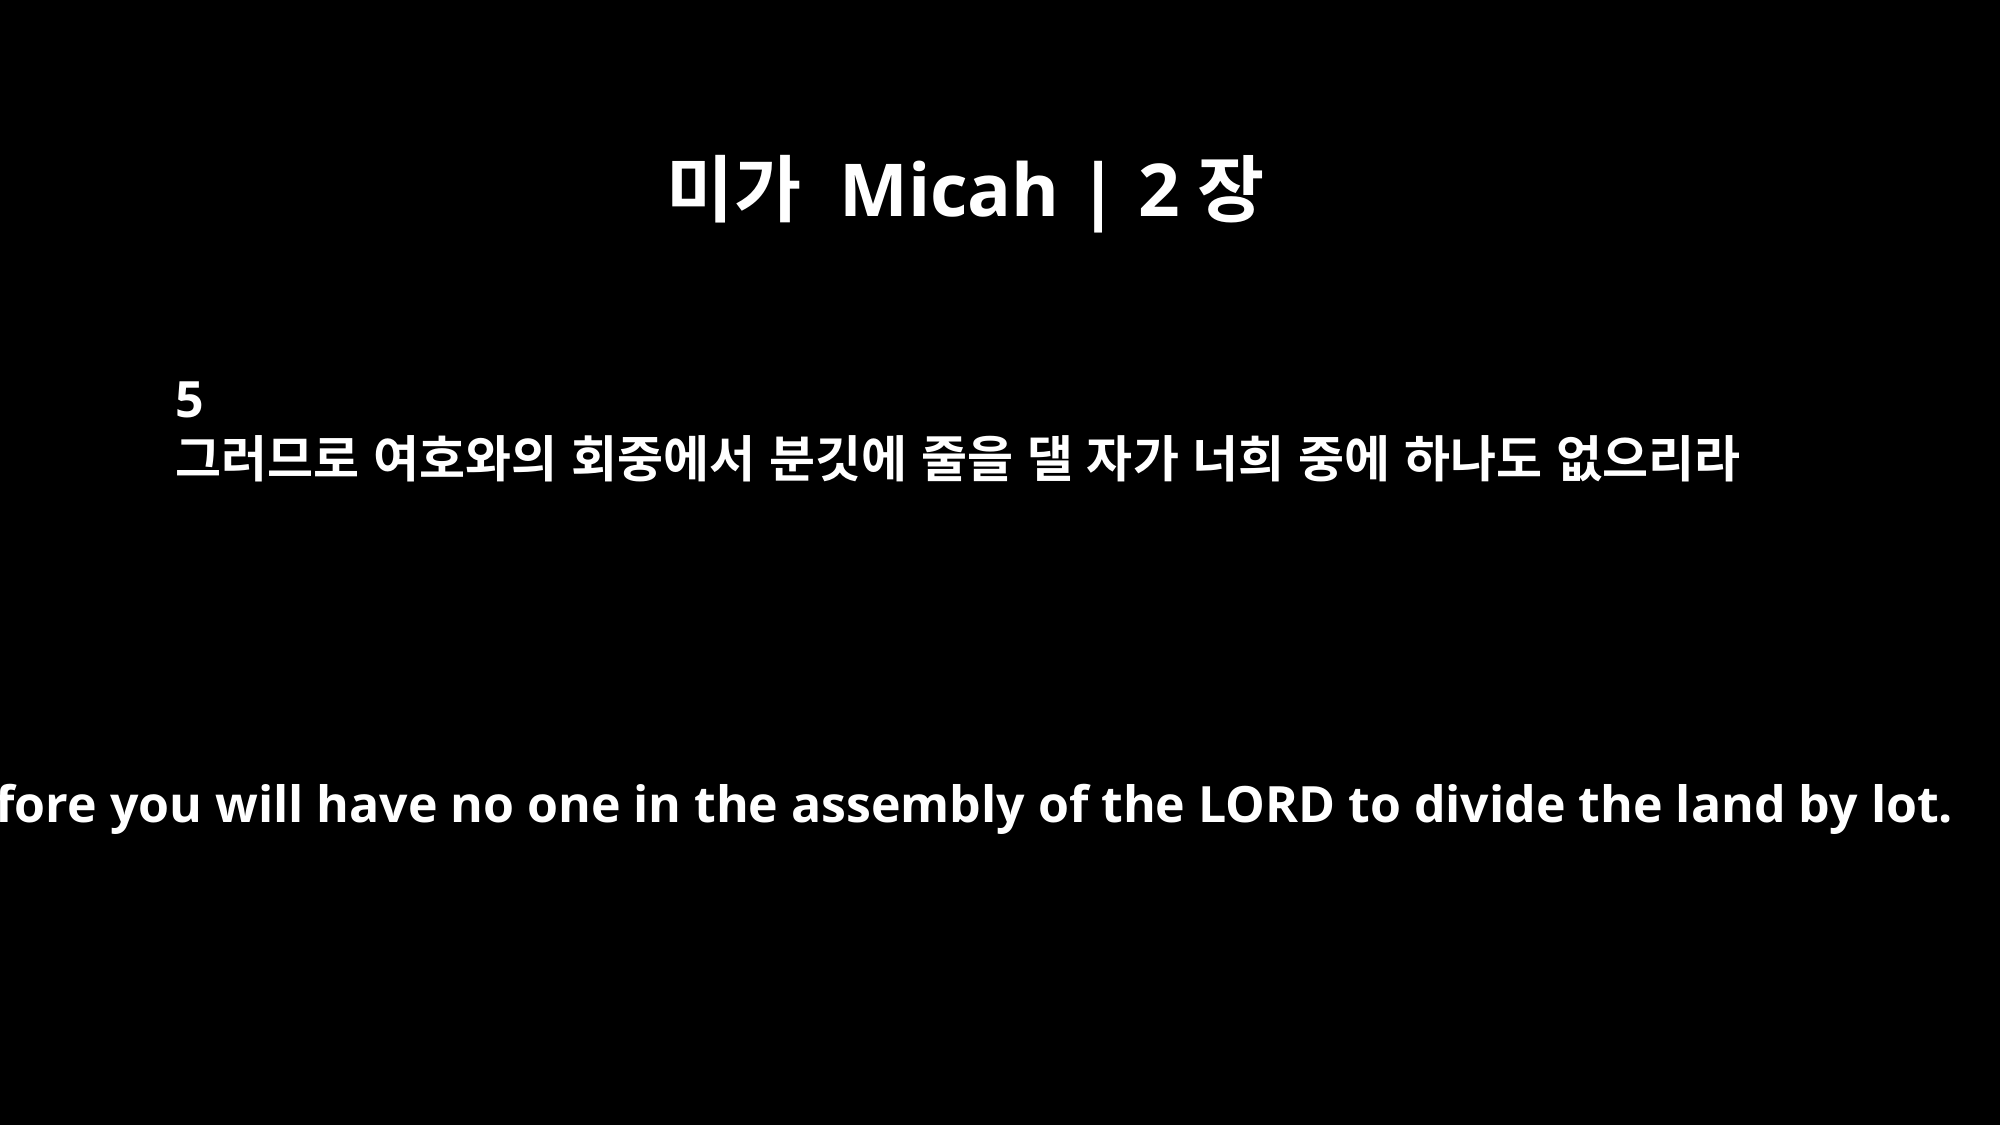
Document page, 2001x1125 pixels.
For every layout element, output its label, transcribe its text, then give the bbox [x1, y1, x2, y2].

text_box Therefore you will have no one in the assembly of the LORD to divide the land by lot. [0, 764, 1970, 840]
text_box 미가 Micah | 2장 [652, 136, 1280, 239]
text_box 5 그러므로 여호와의 회중에서 분깃에 줄을 댈 자가 너희 중에 하나도 없으리라 [160, 359, 1757, 495]
